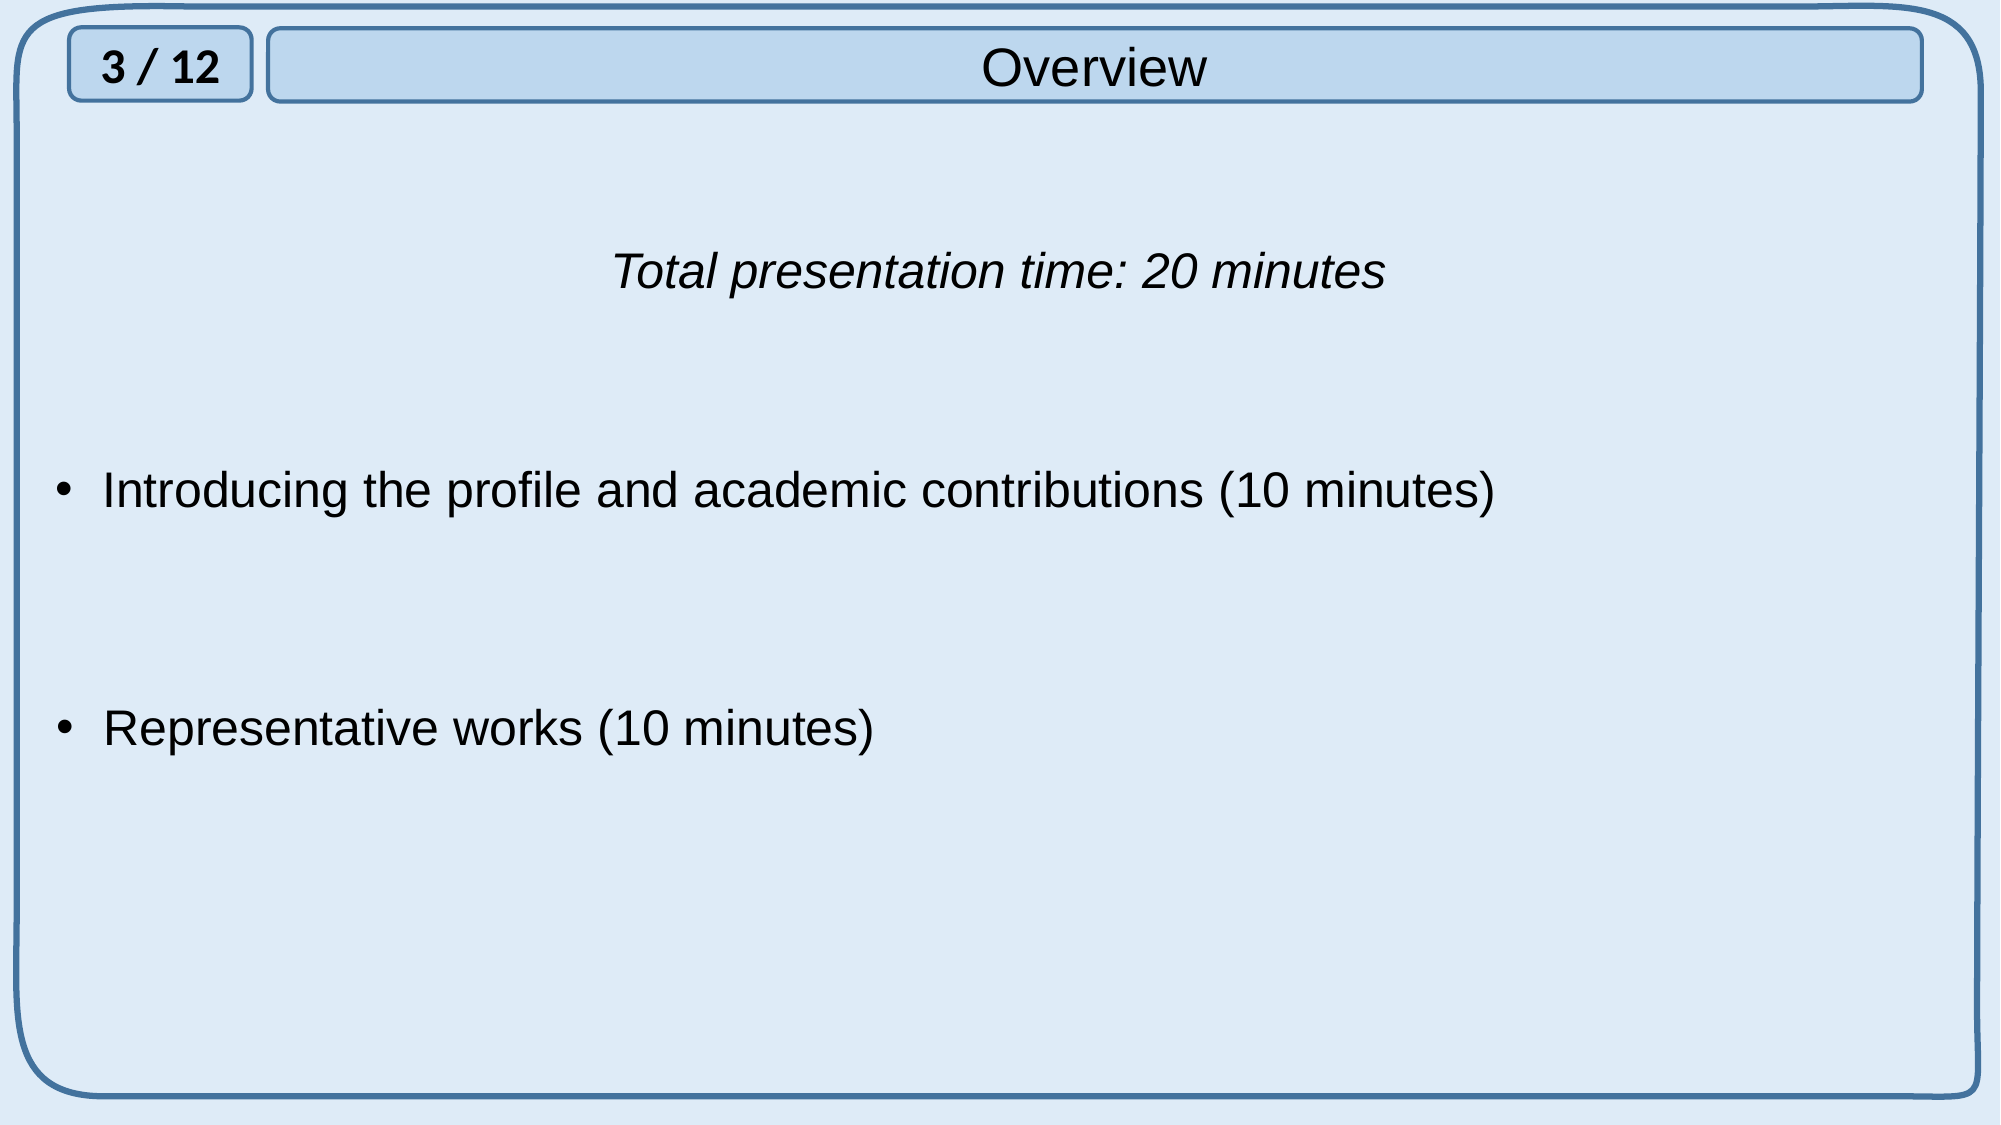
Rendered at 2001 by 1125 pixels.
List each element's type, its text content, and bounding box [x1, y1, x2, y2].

text_box Representative works (10 minutes) [41, 688, 1959, 764]
text_box Overview [265, 26, 1924, 104]
text_box Introducing the profile and academic contributions (10 minutes) [40, 450, 1957, 526]
text_box Total presentation time: 20 minutes [40, 170, 1957, 306]
text_box 3 / 12 [66, 25, 254, 103]
text_box [14, 3, 1983, 1099]
